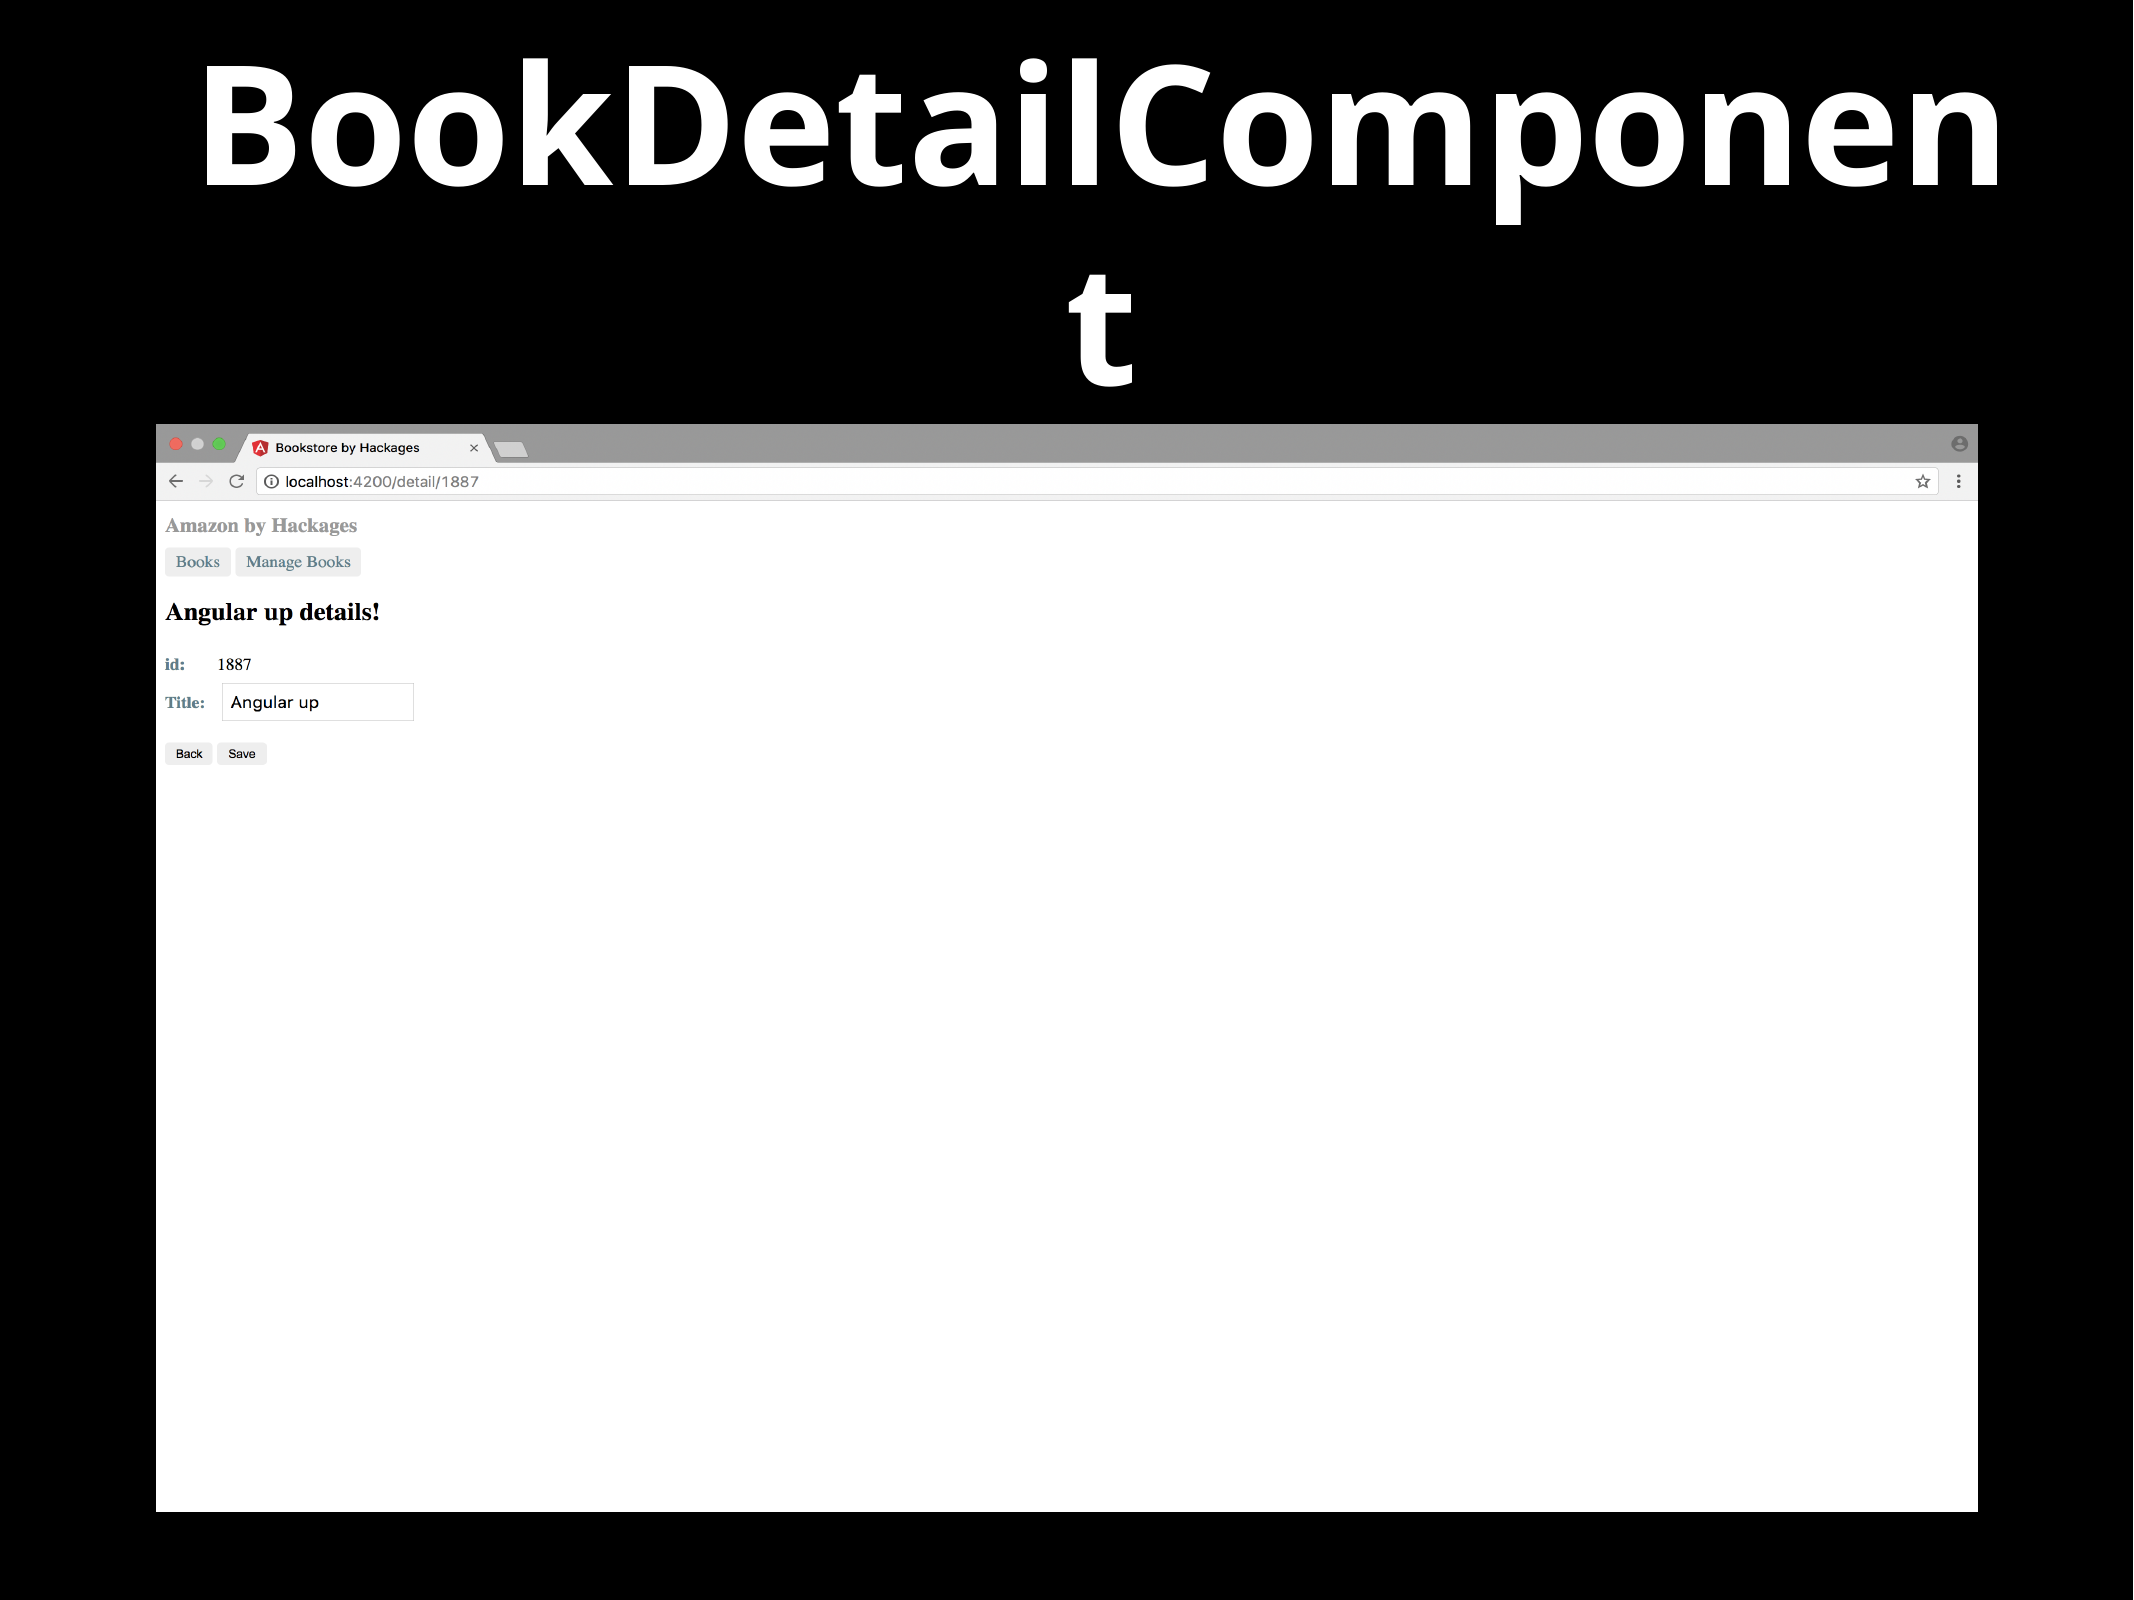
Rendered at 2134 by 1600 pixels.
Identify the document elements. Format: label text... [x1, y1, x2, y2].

picture [155, 424, 1978, 1513]
title BookDetailComponent [156, 41, 2047, 396]
